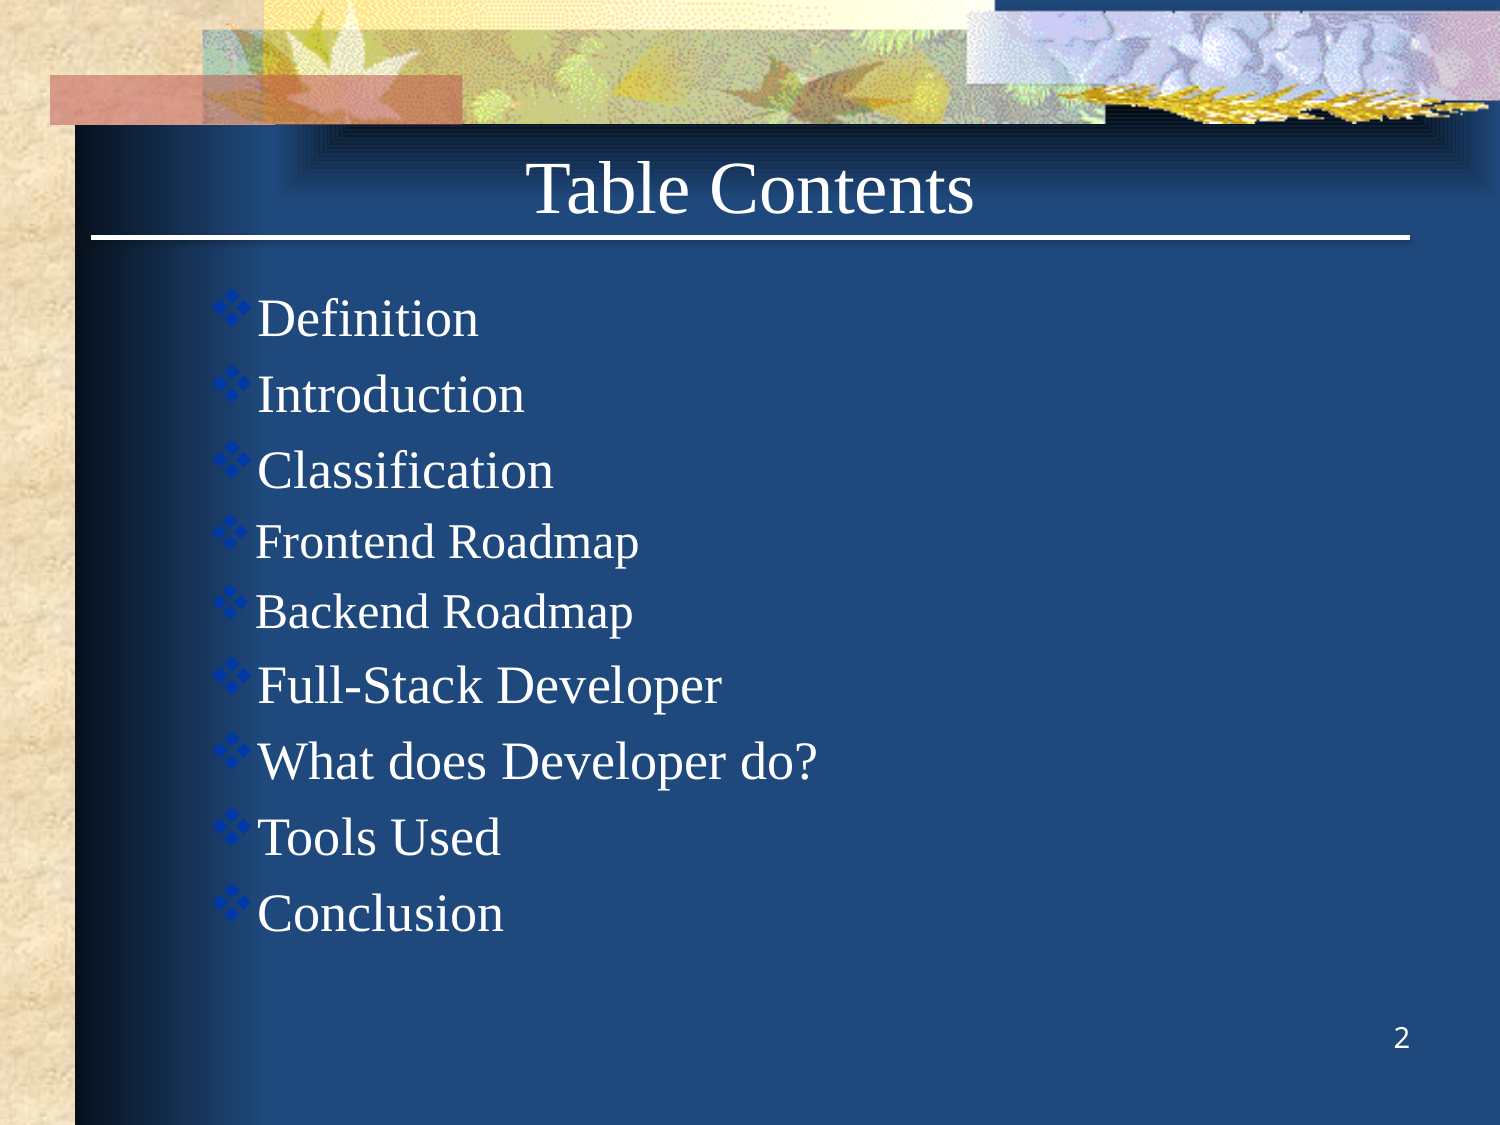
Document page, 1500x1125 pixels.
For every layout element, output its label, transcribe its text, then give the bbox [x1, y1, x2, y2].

text_box Definition Introduction Classification Frontend Roadmap Backend Roadmap Full-Stack Developer What does Developer do? Tools Used Conclusion [118, 275, 1438, 975]
text_box 2 [1074, 1012, 1425, 1073]
text_box Table Contents [362, 131, 1140, 234]
picture [0, 0, 1500, 1125]
